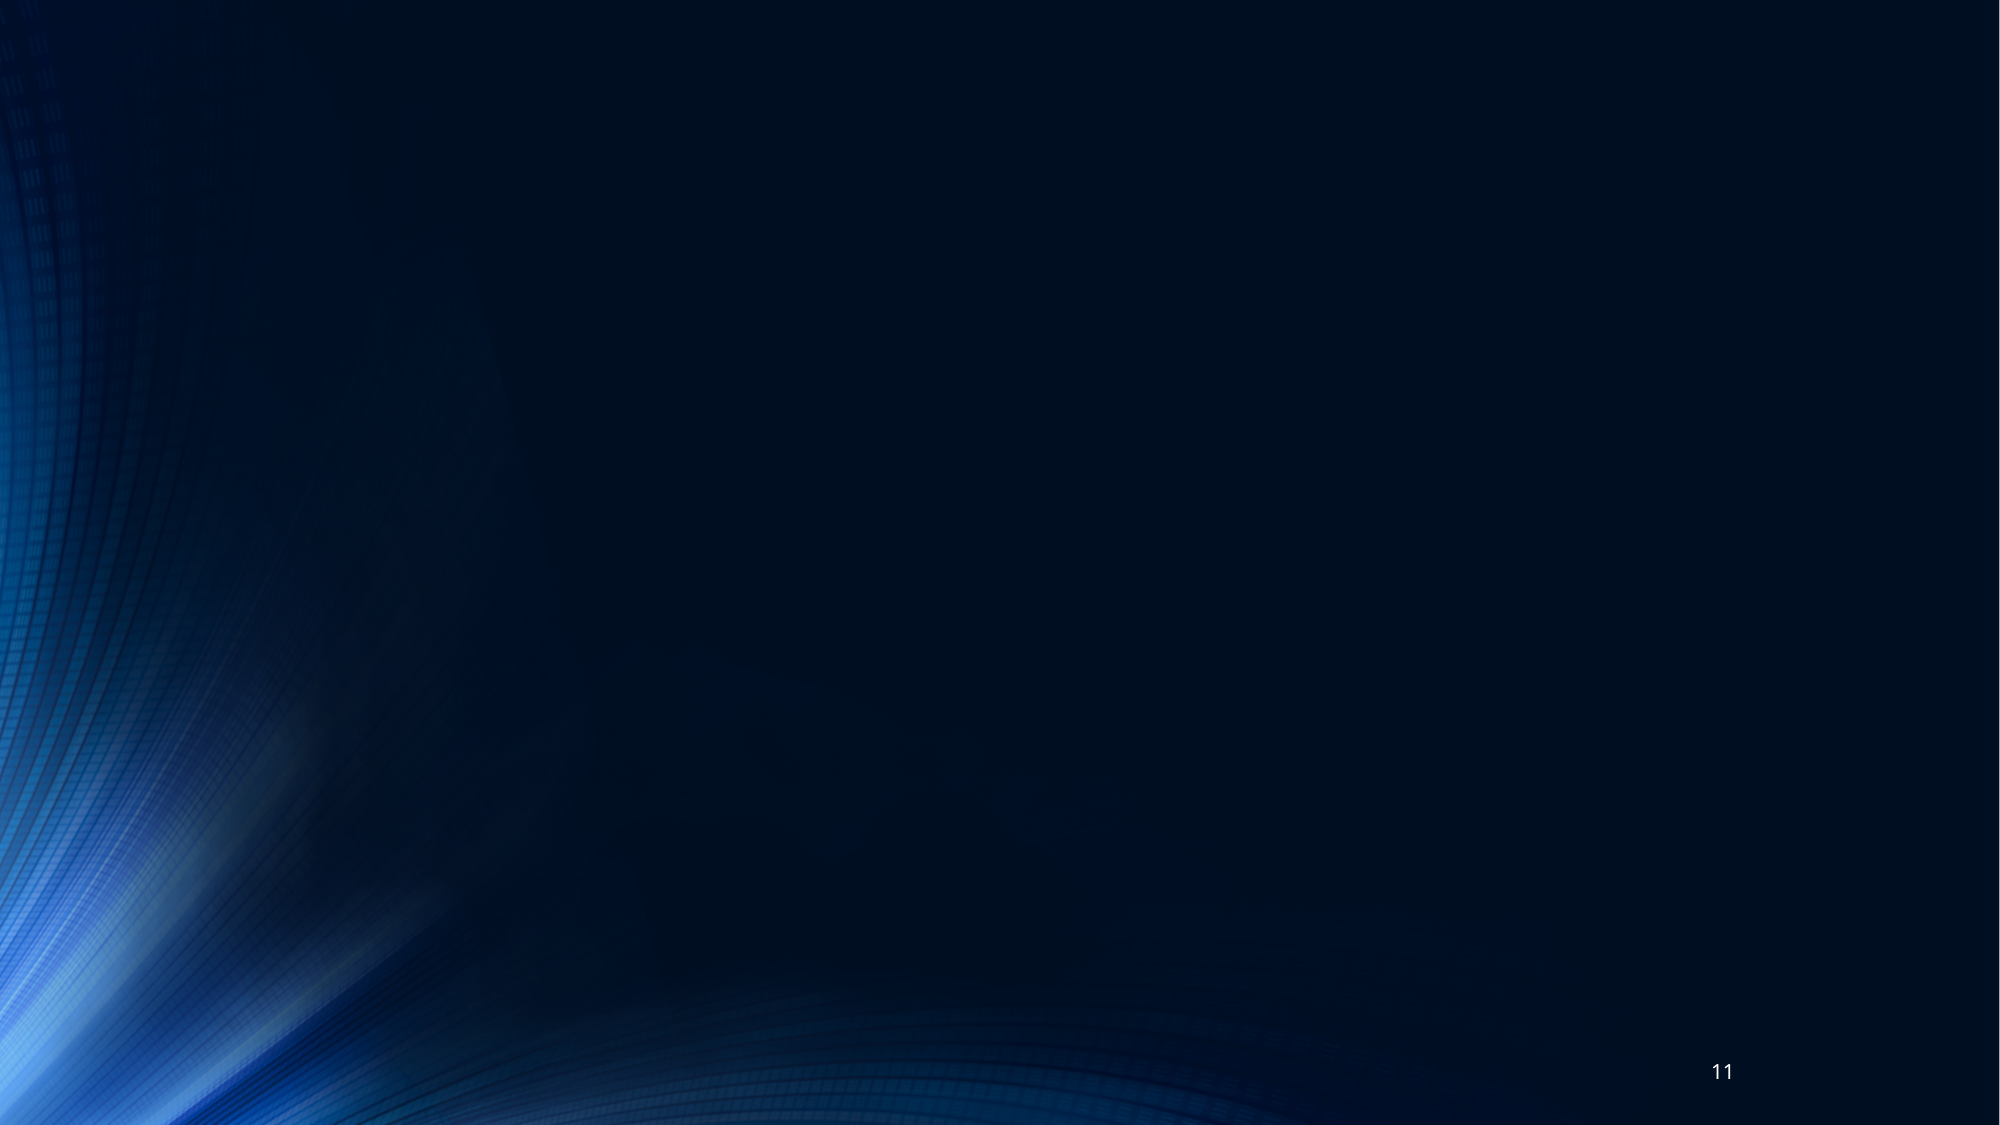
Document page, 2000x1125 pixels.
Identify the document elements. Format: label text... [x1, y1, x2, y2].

picture [0, 0, 2000, 1125]
slide_number 11 [1612, 1050, 1750, 1096]
